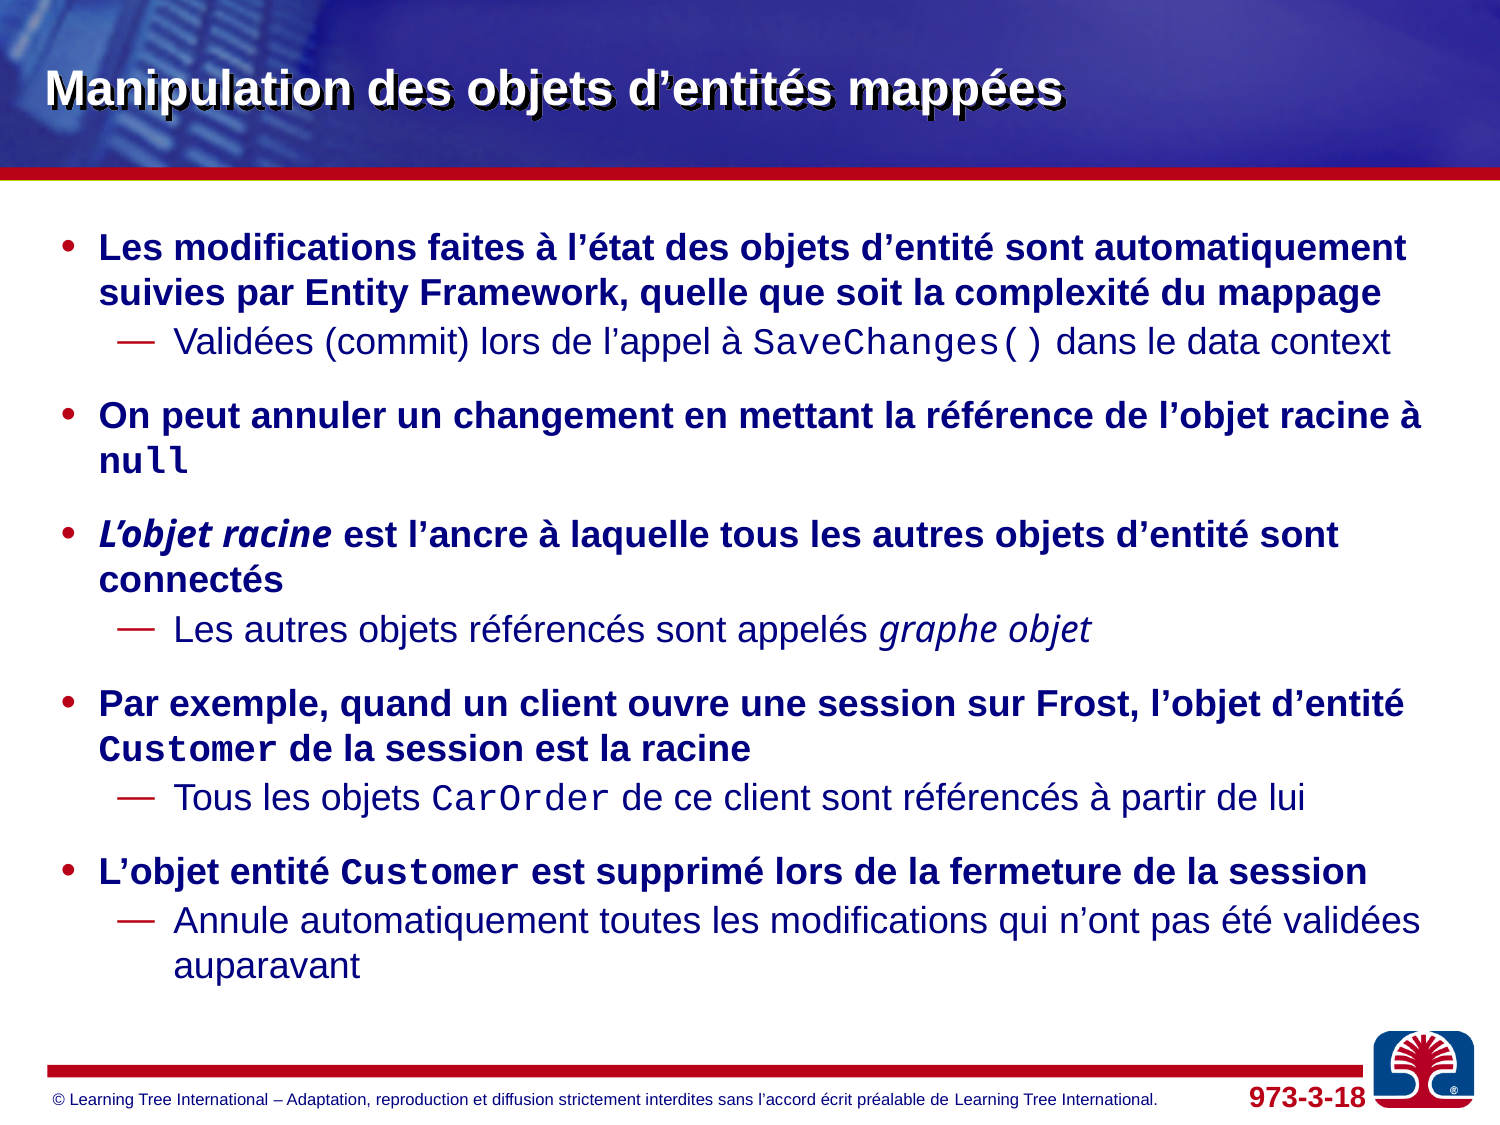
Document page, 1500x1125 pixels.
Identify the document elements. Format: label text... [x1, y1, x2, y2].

picture [0, 0, 1500, 167]
list Les modifications faites à l’état des objets d’entité sont automatiquement suivies par Entity Framework, quelle que soit la complexité du mappage Validées (commit) lors de l’appel à SaveChanges() dans le data context On peut annuler un changement en mettant la référence de l’objet racine à null L’objet racine est l’ancre à laquelle tous les autres objets d’entité sont connectés Les autres objets référencés sont appelés graphe objet Par exemple, quand un client ouvre une session sur Frost, l’objet d’entité Customer de la session est la racine Tous les objets CarOrder de ce client sont référencés à partir de lui L’objet entité Customer est supprimé lors de la fermeture de la session Annule automatiquement toutes les modifications qui n’ont pas été validées auparavant [45, 215, 1457, 1002]
title Manipulation des objets d’entités mappées [29, 26, 1308, 146]
picture [1373, 1031, 1476, 1108]
